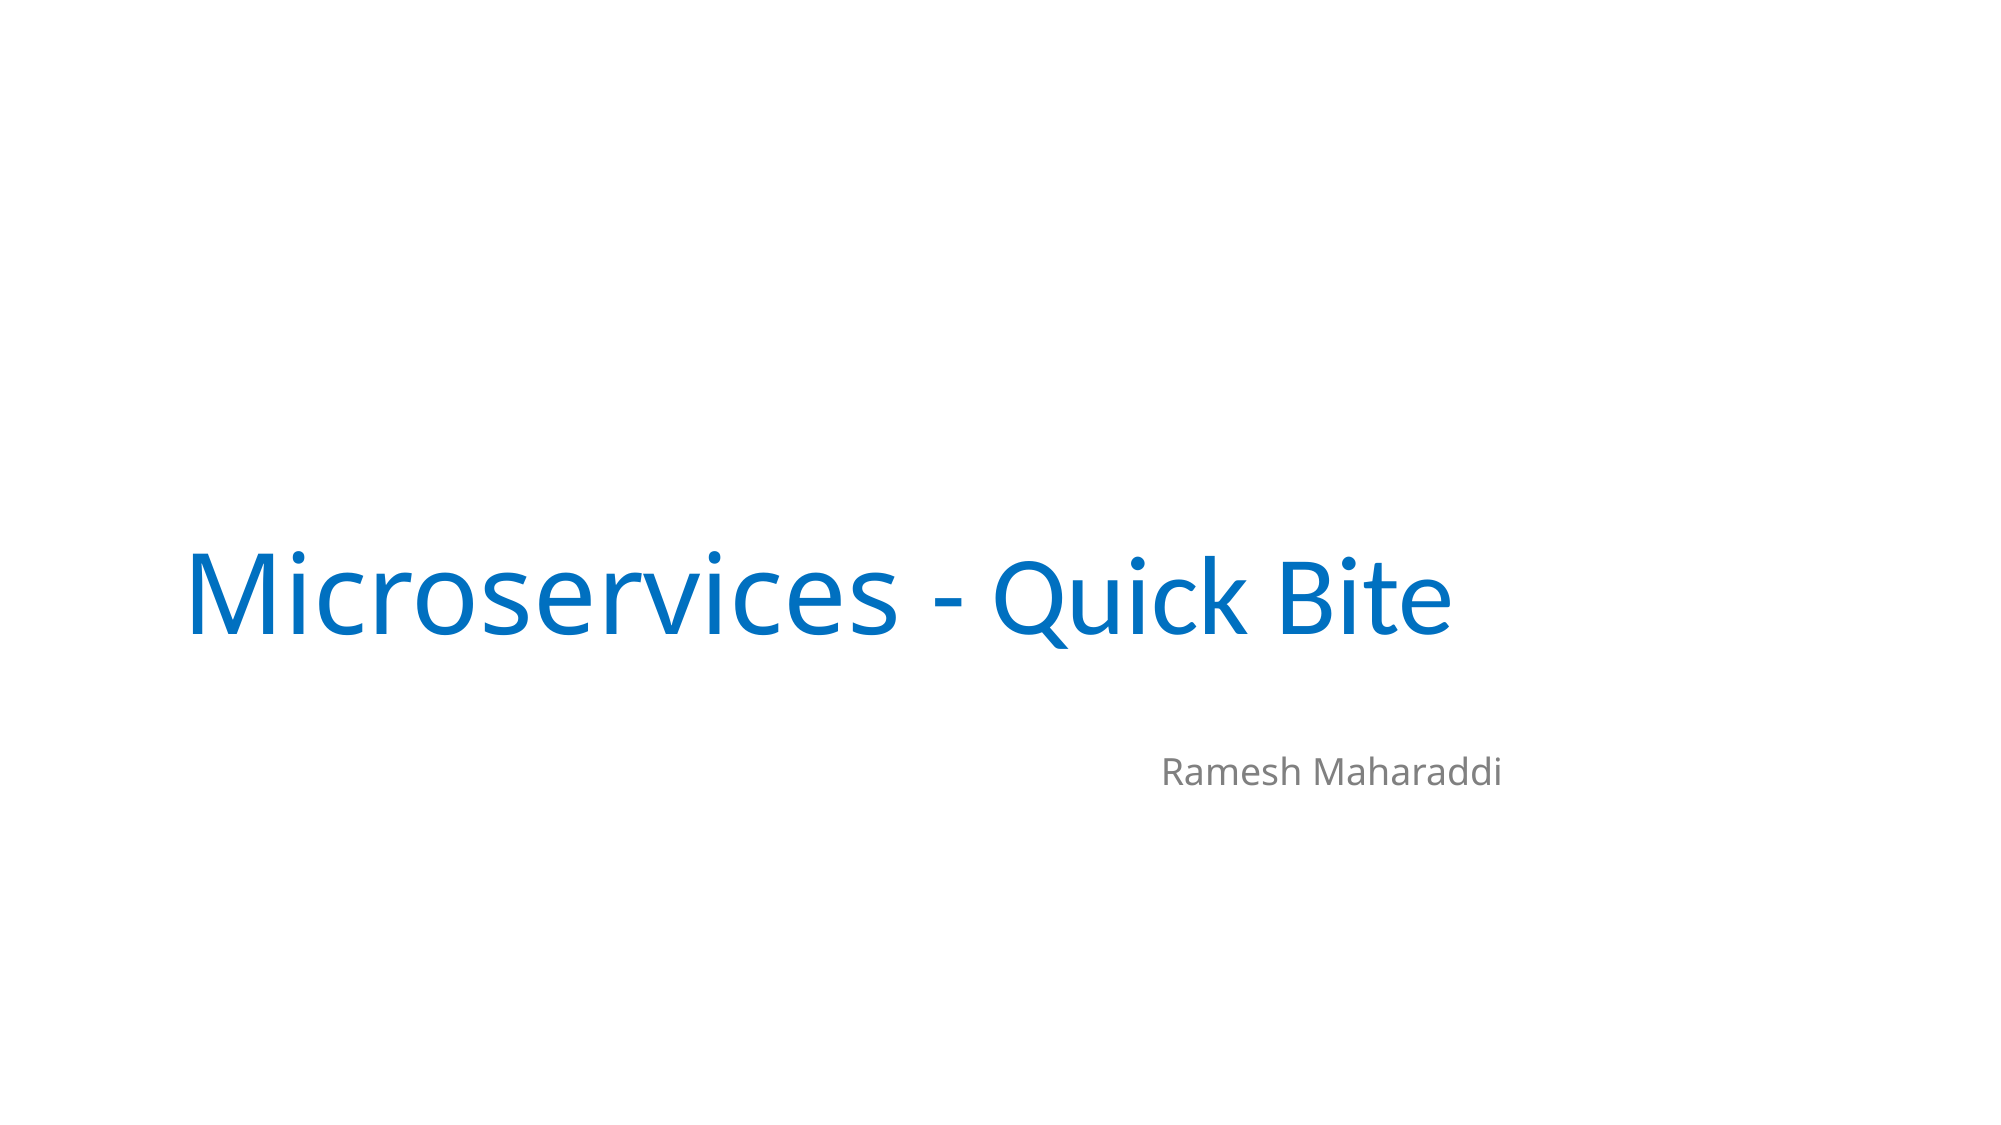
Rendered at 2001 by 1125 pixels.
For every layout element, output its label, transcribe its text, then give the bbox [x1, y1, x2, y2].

text_box Ramesh Maharaddi [247, 695, 1518, 876]
text_box Microservices - Quick Bite [115, 394, 1522, 665]
